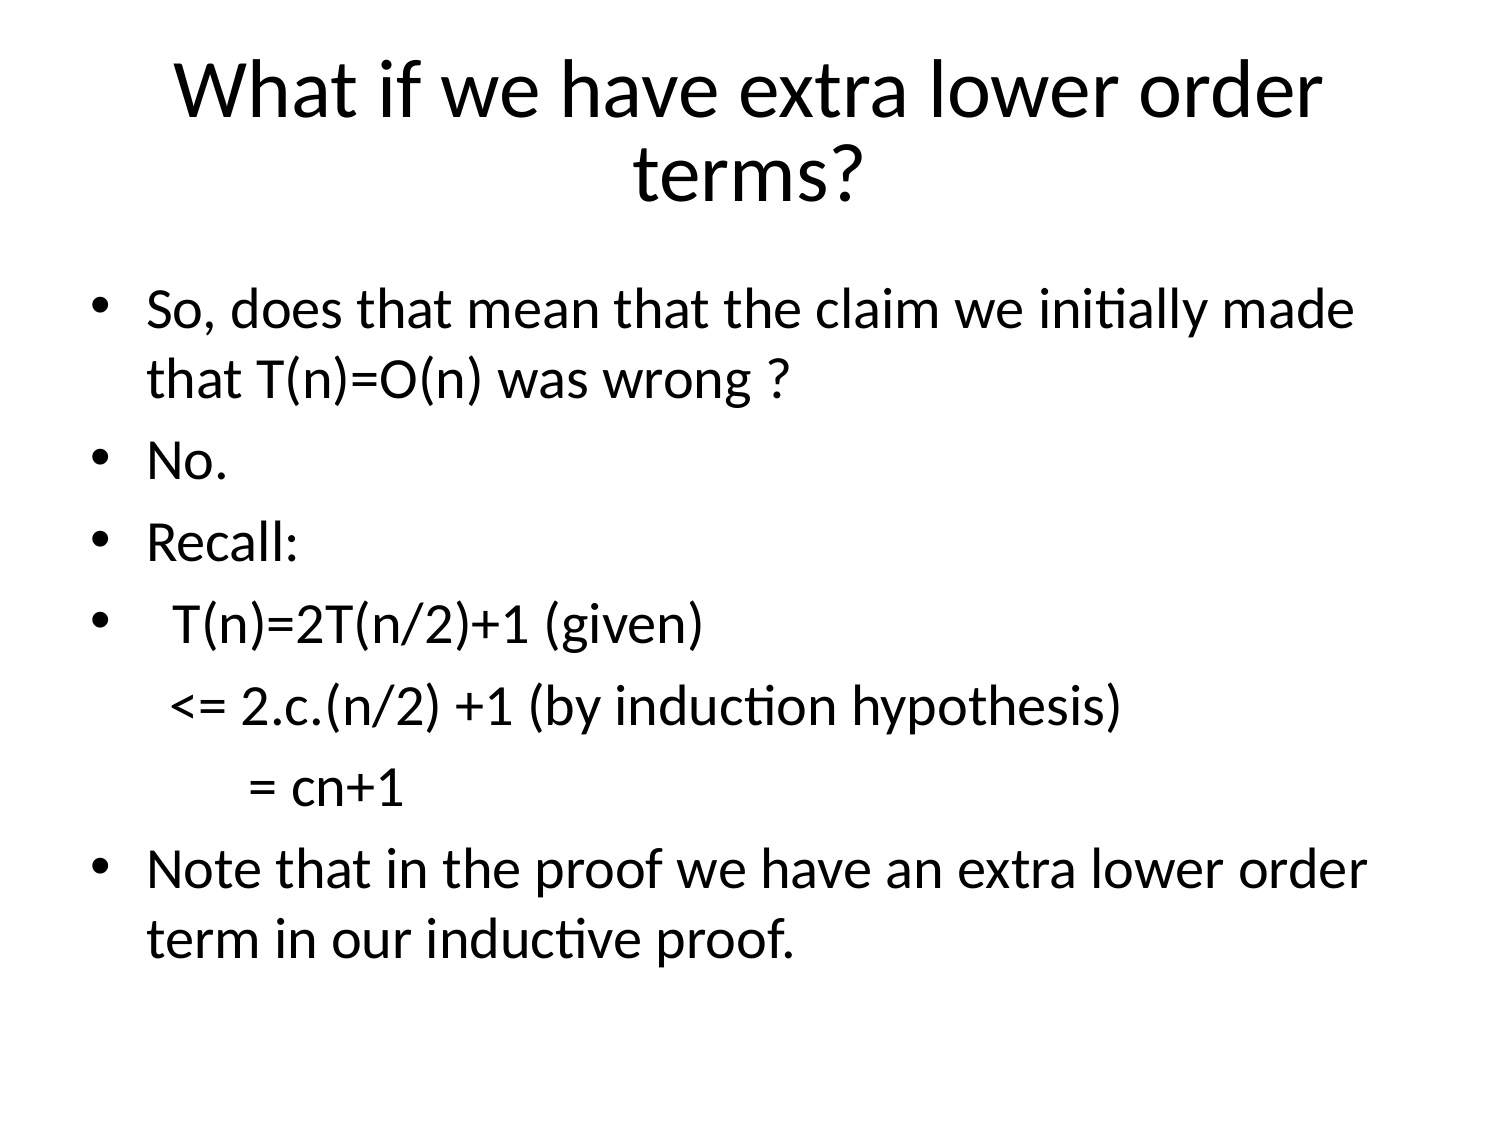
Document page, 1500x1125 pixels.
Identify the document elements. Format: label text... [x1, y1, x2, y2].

list So, does that mean that the claim we initially made that T(n)=O(n) was wrong ? No. Recall: T(n)=2T(n/2)+1 (given) <= 2.c.(n/2) +1 (by induction hypothesis) = cn+1 Note that in the proof we have an extra lower order term in our inductive proof. [75, 262, 1425, 1005]
title What if we have extra lower order terms? [75, 45, 1425, 233]
